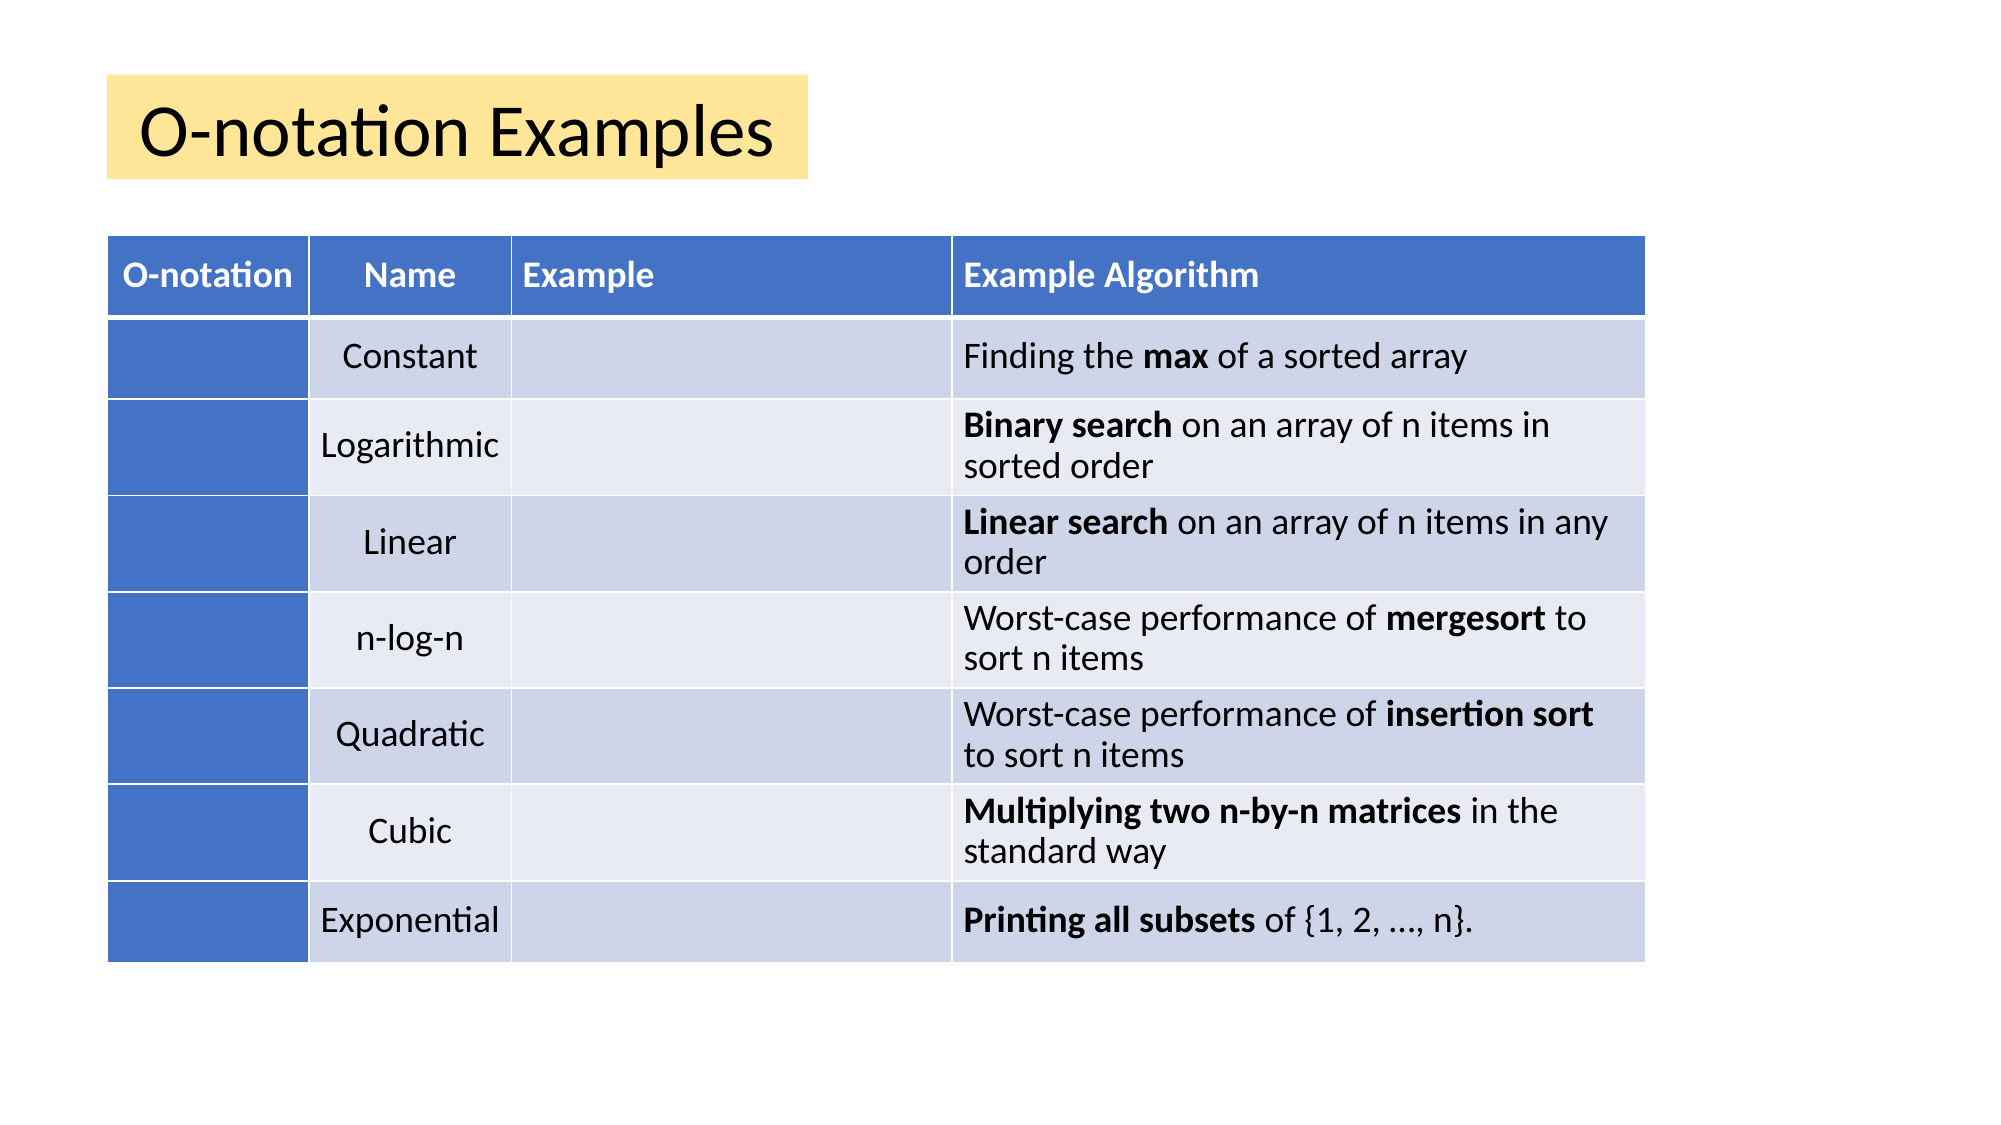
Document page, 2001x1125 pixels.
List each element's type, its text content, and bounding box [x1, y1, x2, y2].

text_box O-notation Examples [107, 74, 809, 180]
